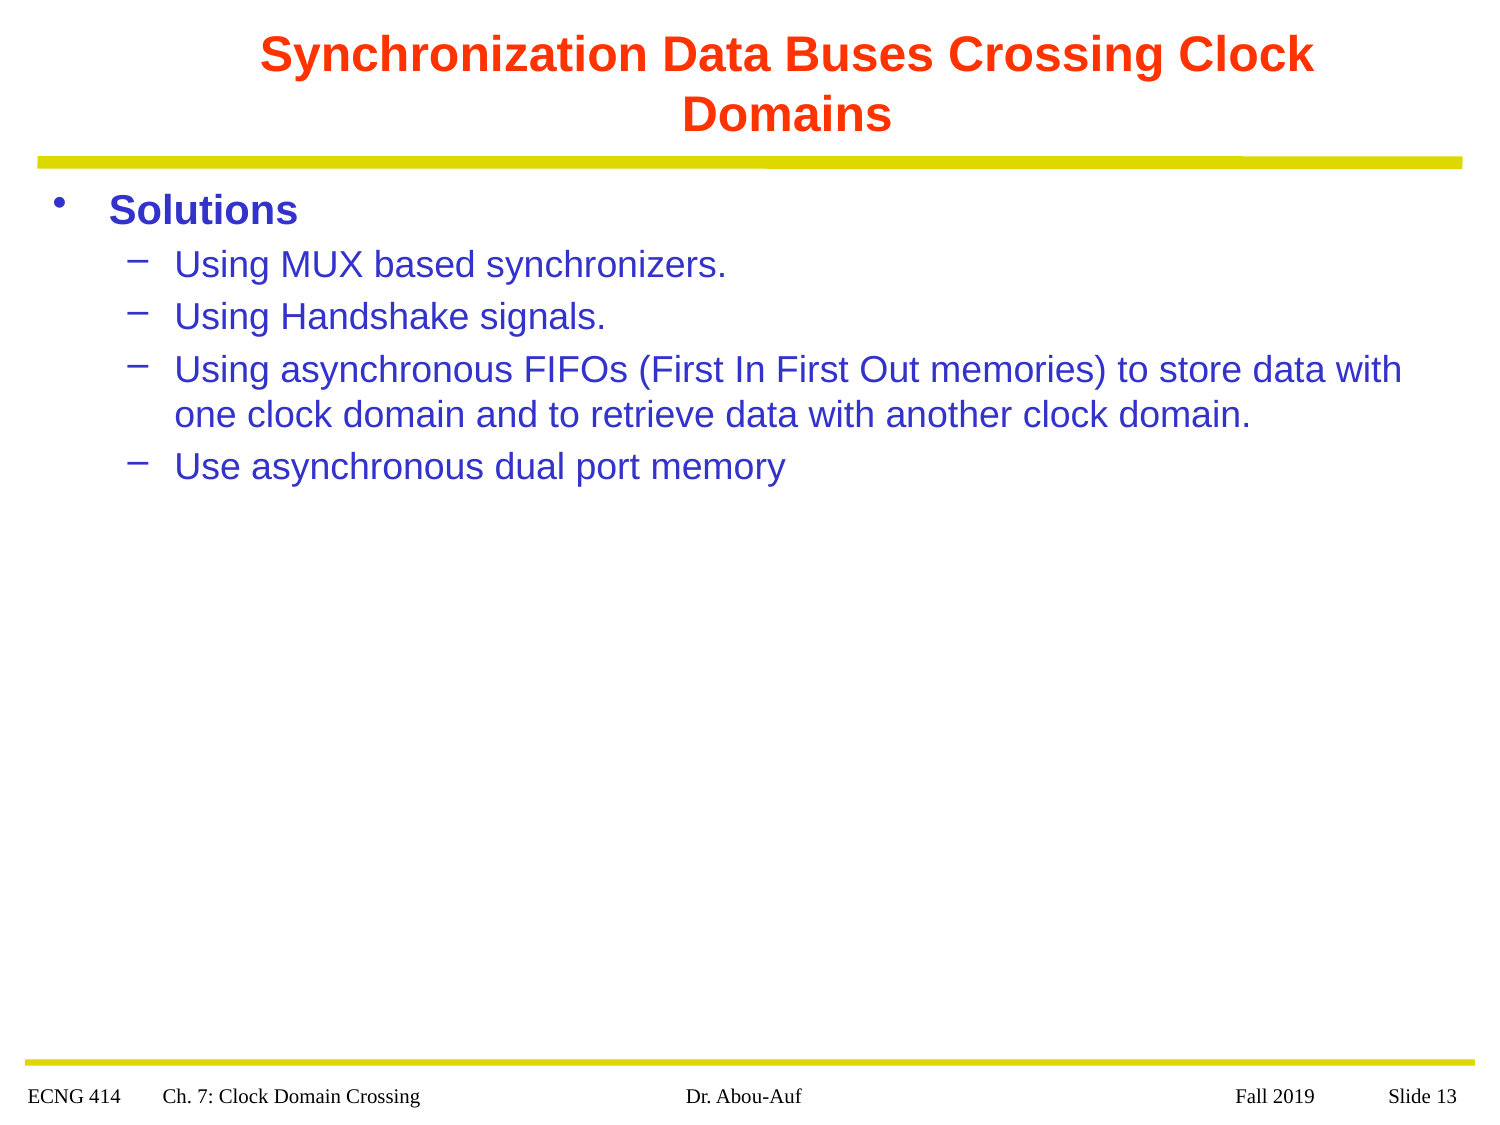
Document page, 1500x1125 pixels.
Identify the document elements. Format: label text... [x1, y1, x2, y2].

slide_number ECNG 414 Ch. 7: Clock Domain Crossing [12, 1074, 513, 1125]
title Synchronization Data Buses Crossing Clock Domains [187, 0, 1388, 163]
list Solutions Using MUX based synchronizers. Using Handshake signals. Using asynchronous FIFOs (First In First Out memories) to store data with one clock domain and to retrieve data with another clock domain. Use asynchronous dual port memory [37, 174, 1463, 1050]
footer Dr. Abou-Auf [612, 1074, 875, 1125]
slide_number Fall 2019 Slide 13 [1200, 1074, 1488, 1125]
